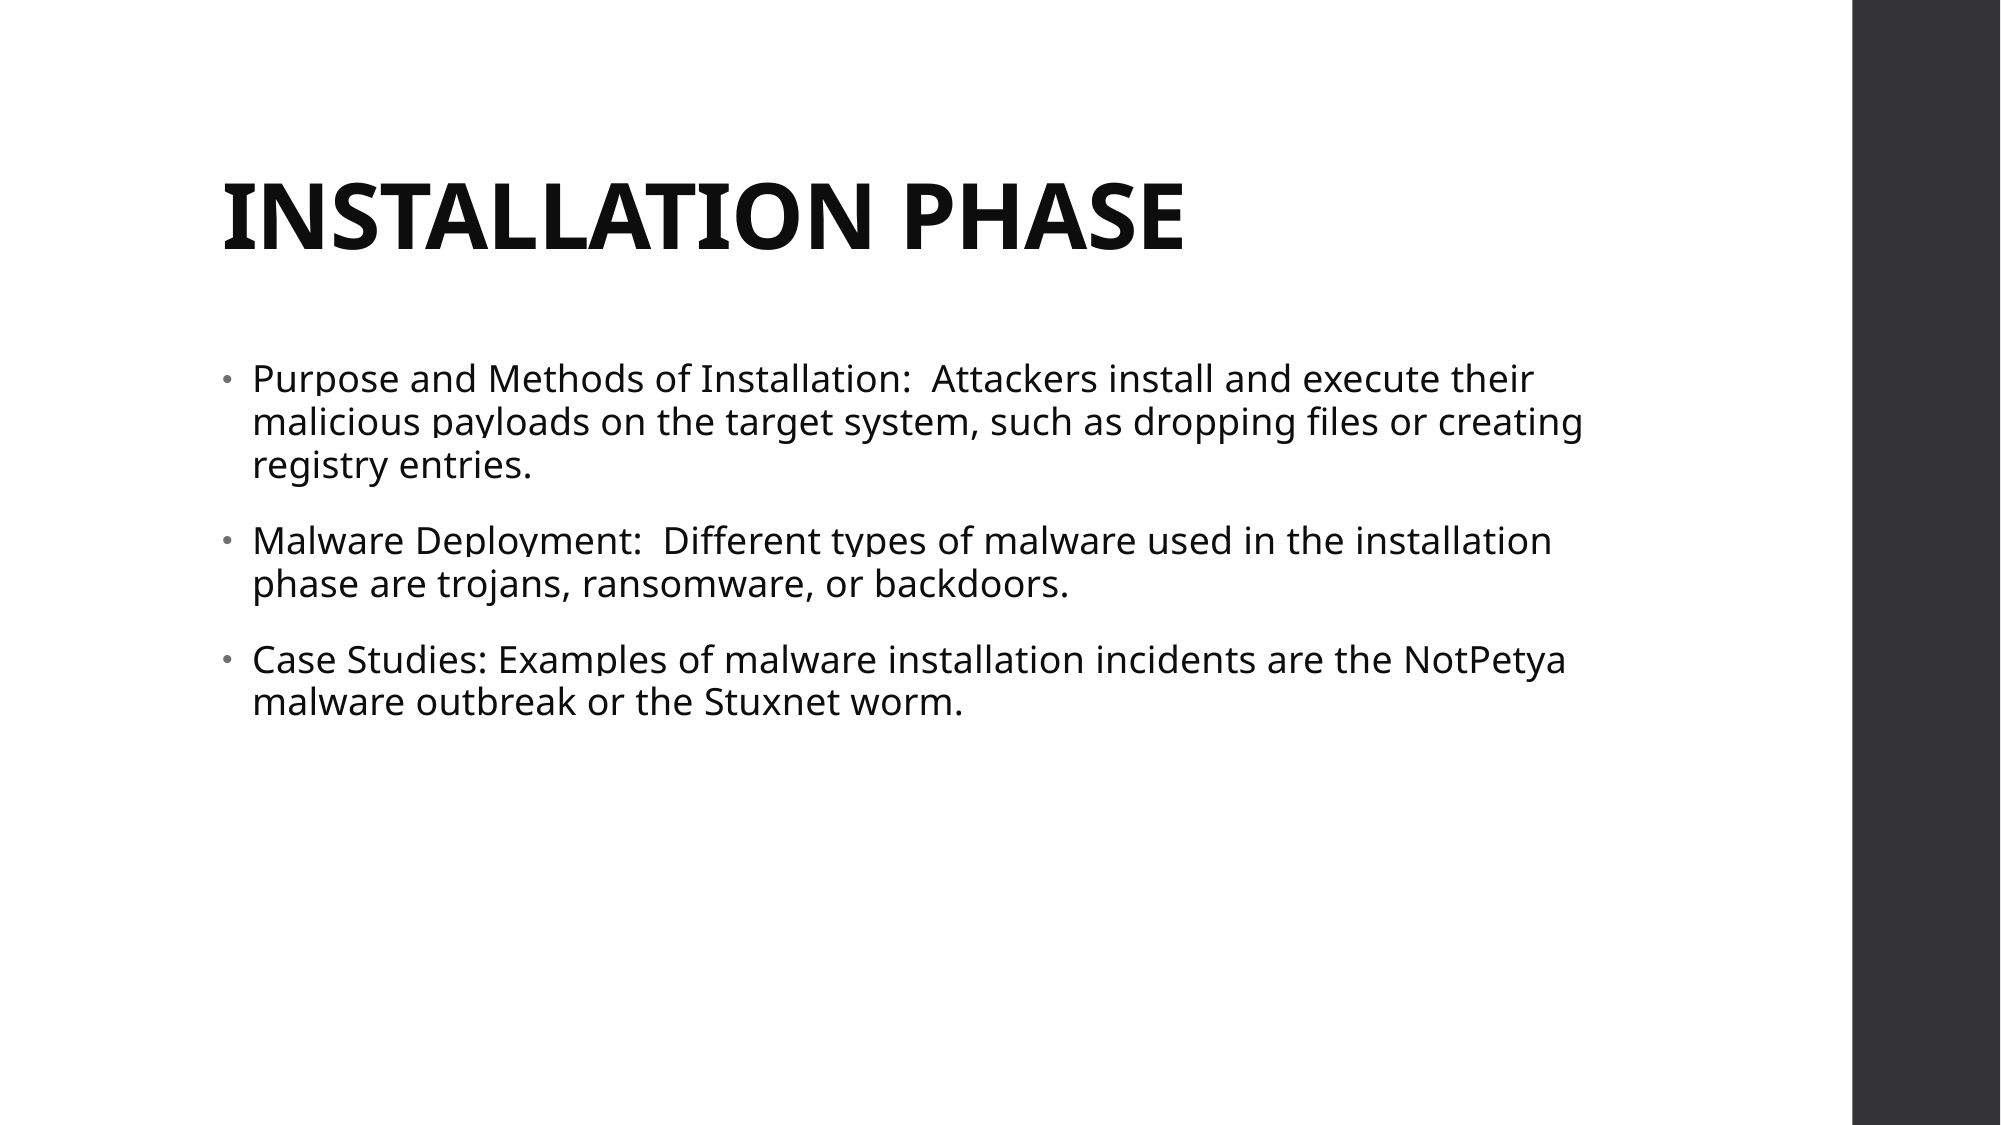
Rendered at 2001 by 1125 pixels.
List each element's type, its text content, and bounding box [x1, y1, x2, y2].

title INSTALLATION PHASE [206, 60, 1797, 278]
list Purpose and Methods of Installation: Attackers install and execute their malicious payloads on the target system, such as dropping files or creating registry entries. Malware Deployment: Different types of malware used in the installation phase are trojans, ransomware, or backdoors. Case Studies: Examples of malware installation incidents are the NotPetya malware outbreak or the Stuxnet worm. [206, 351, 1617, 1065]
